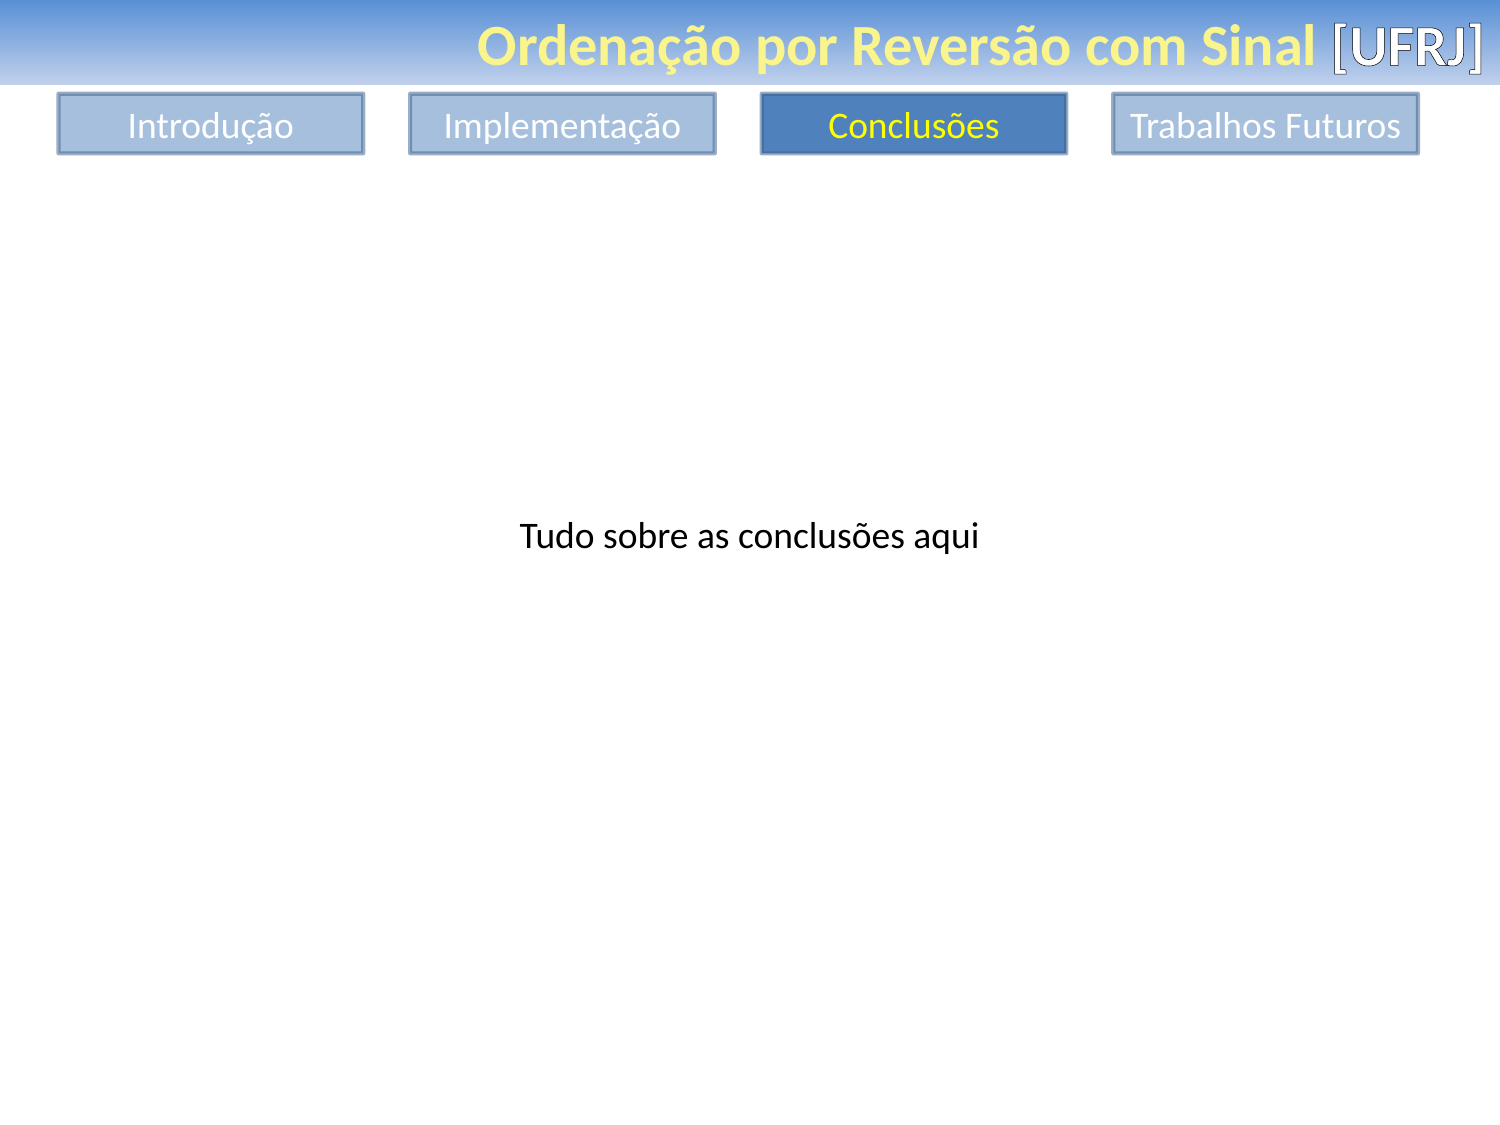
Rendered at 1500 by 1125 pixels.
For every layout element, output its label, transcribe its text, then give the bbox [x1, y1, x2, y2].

text_box Introdução [56, 92, 365, 155]
text_box Implementação [408, 92, 717, 155]
text_box Tudo sobre as conclusões aqui [0, 503, 1500, 564]
text_box Trabalhos Futuros [1111, 92, 1420, 155]
text_box Conclusões [760, 92, 1068, 155]
text_box Ordenação por Reversão com Sinal [UFRJ] [0, 0, 1500, 85]
